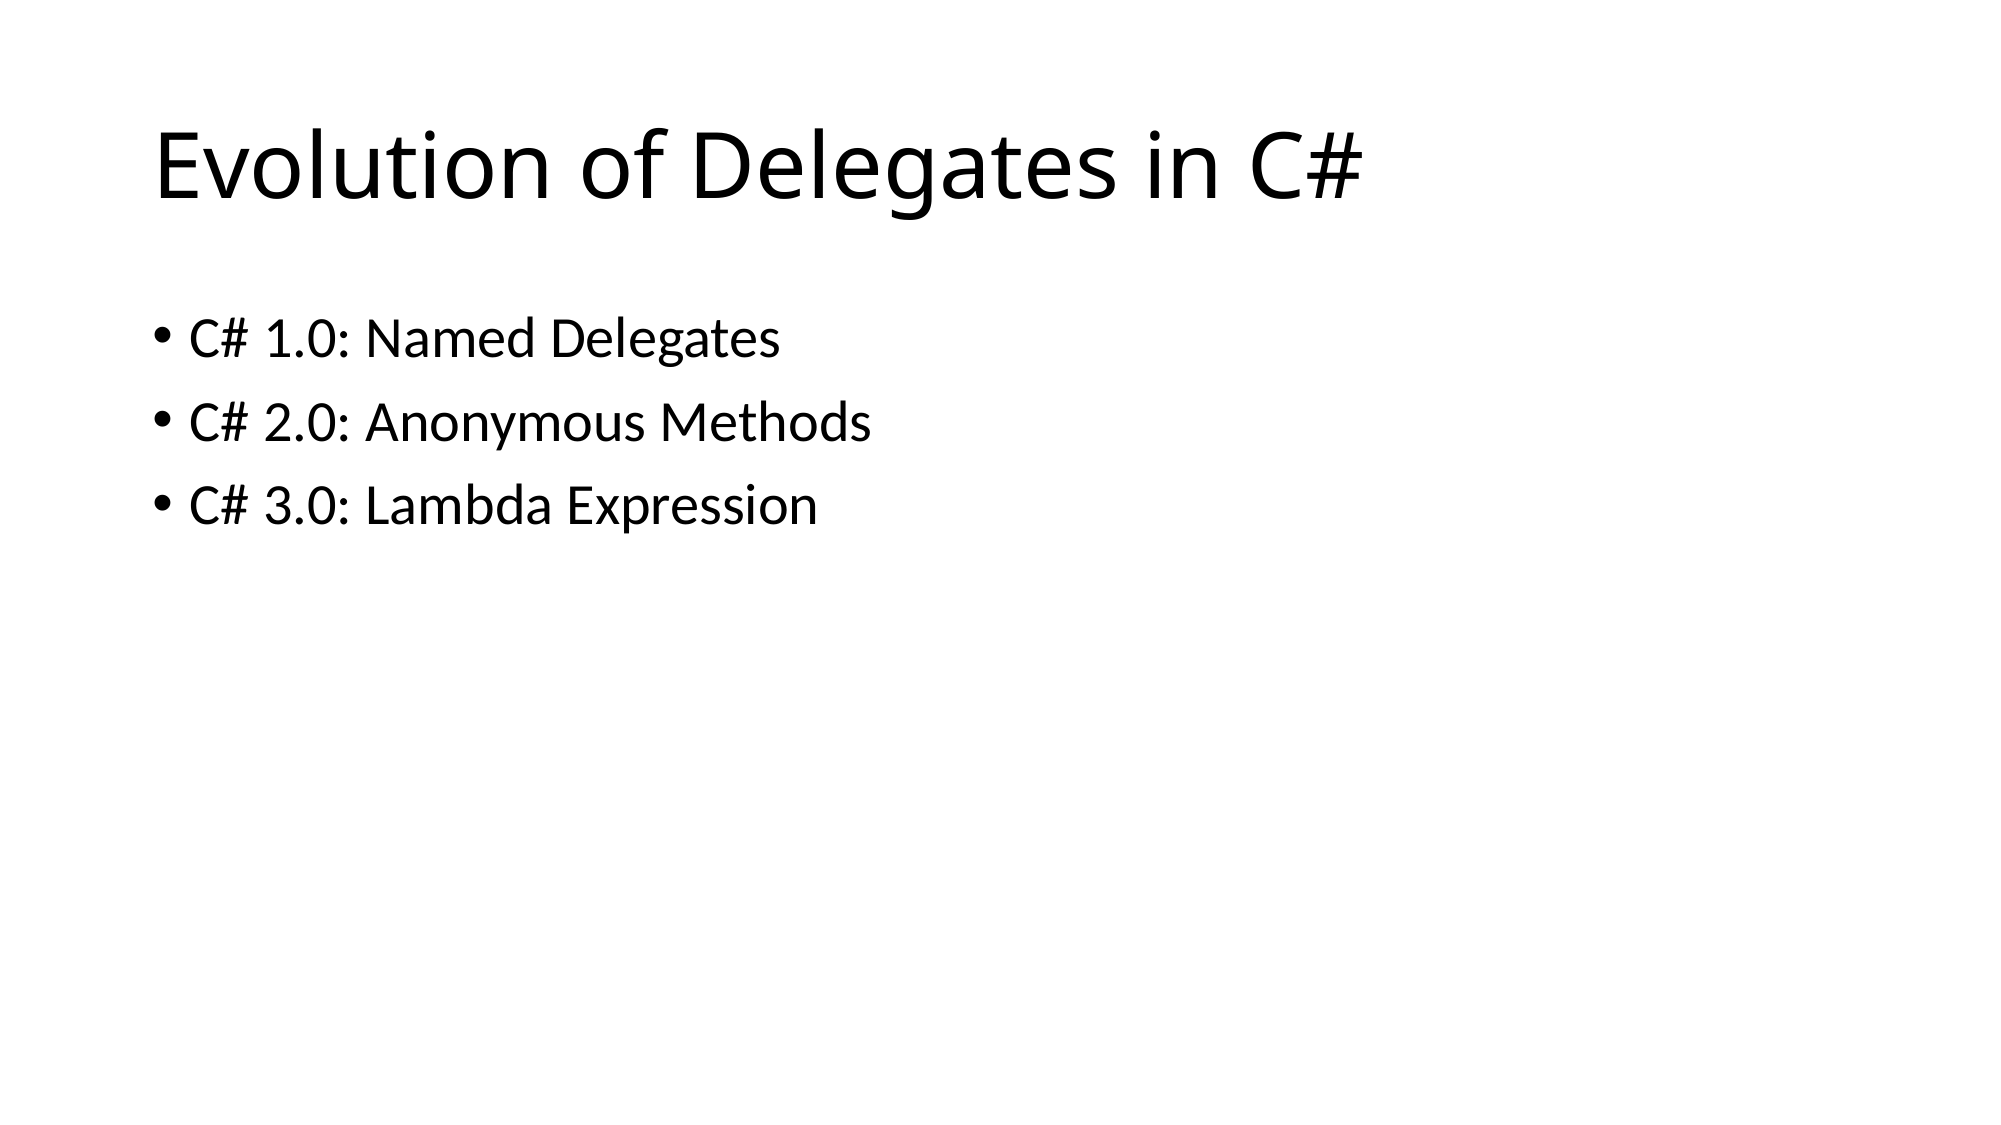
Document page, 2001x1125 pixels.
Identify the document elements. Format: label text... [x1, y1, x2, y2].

title Evolution of Delegates in C# [137, 59, 1863, 278]
list C# 1.0: Named Delegates C# 2.0: Anonymous Methods C# 3.0: Lambda Expression [137, 299, 1863, 1014]
